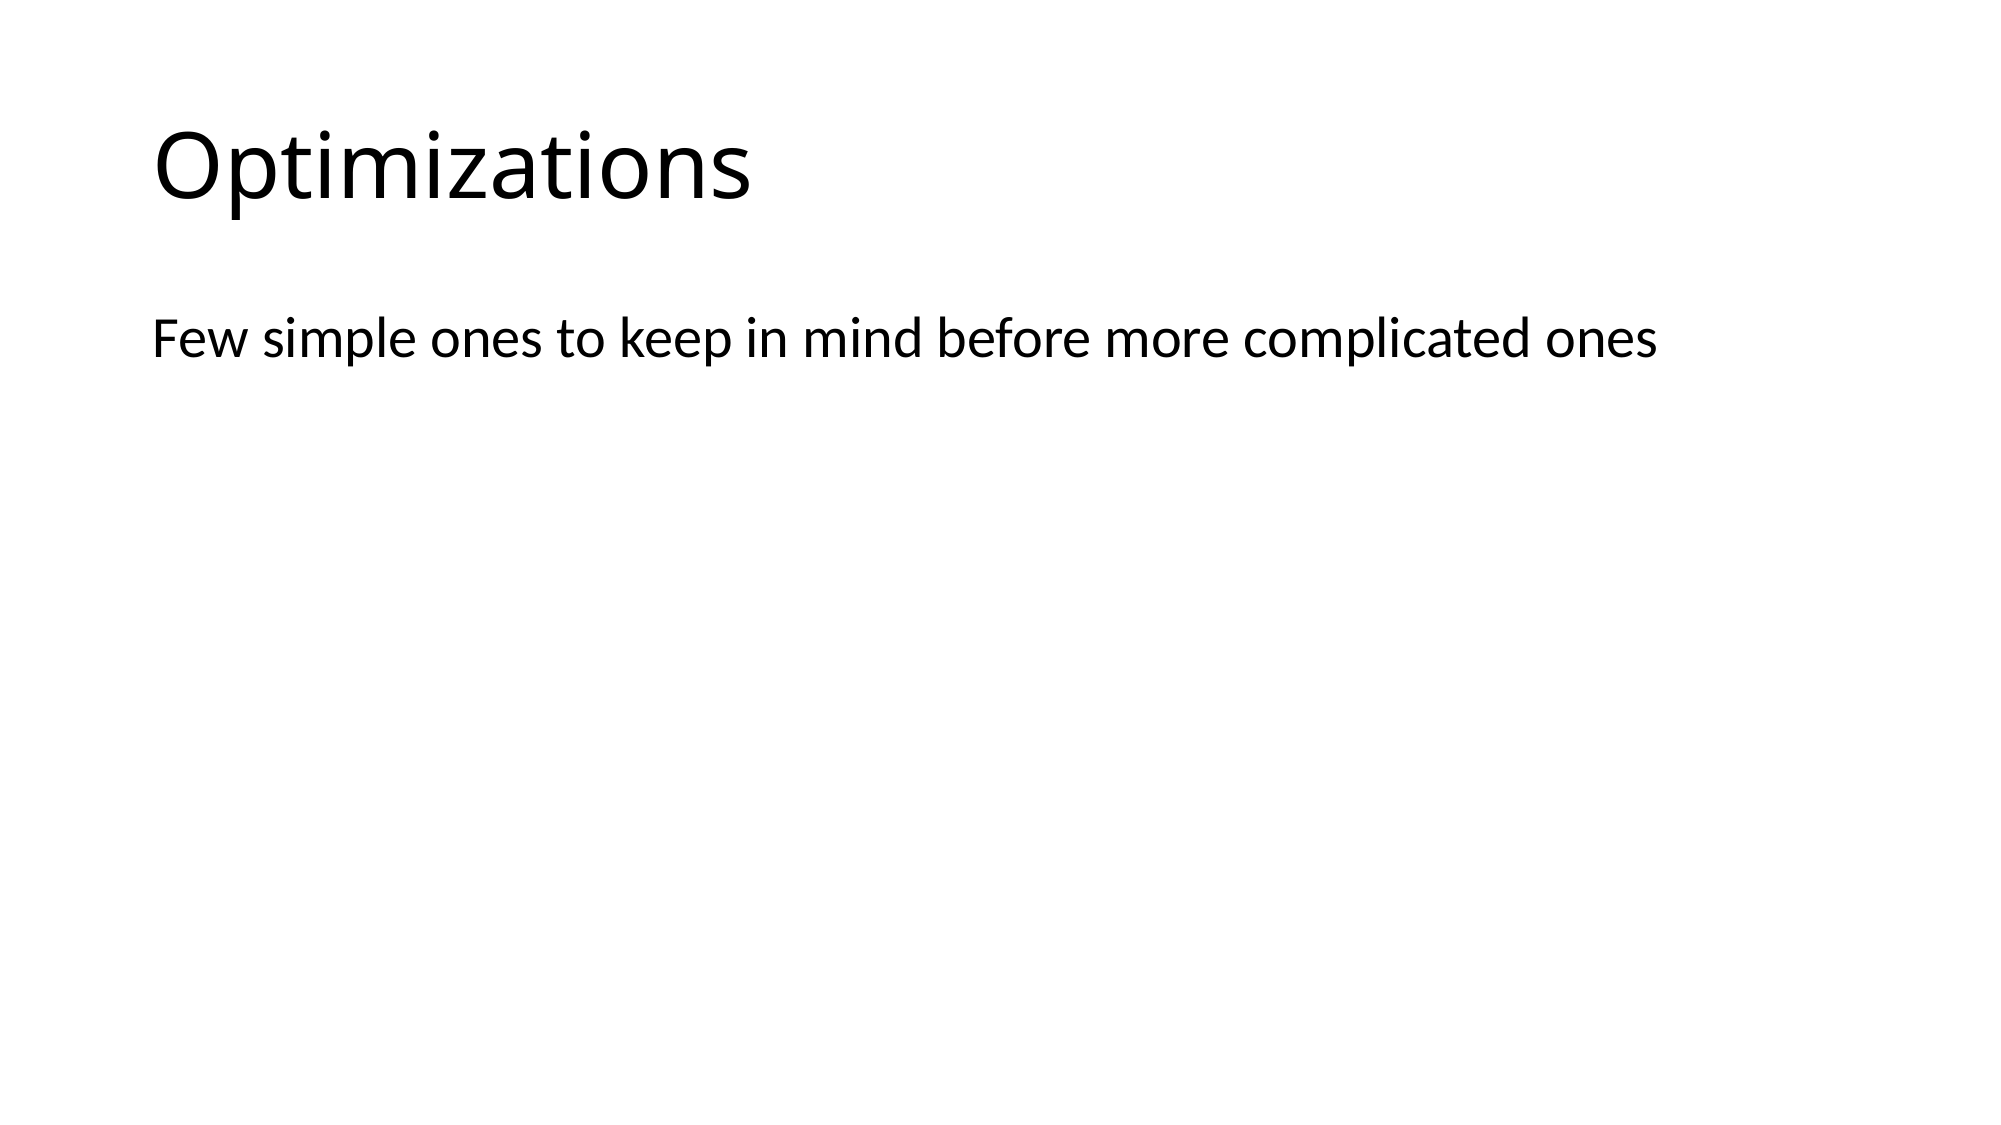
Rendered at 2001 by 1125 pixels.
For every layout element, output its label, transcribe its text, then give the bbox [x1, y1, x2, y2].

list Few simple ones to keep in mind before more complicated ones [137, 299, 1863, 1014]
title Optimizations [137, 59, 1863, 278]
